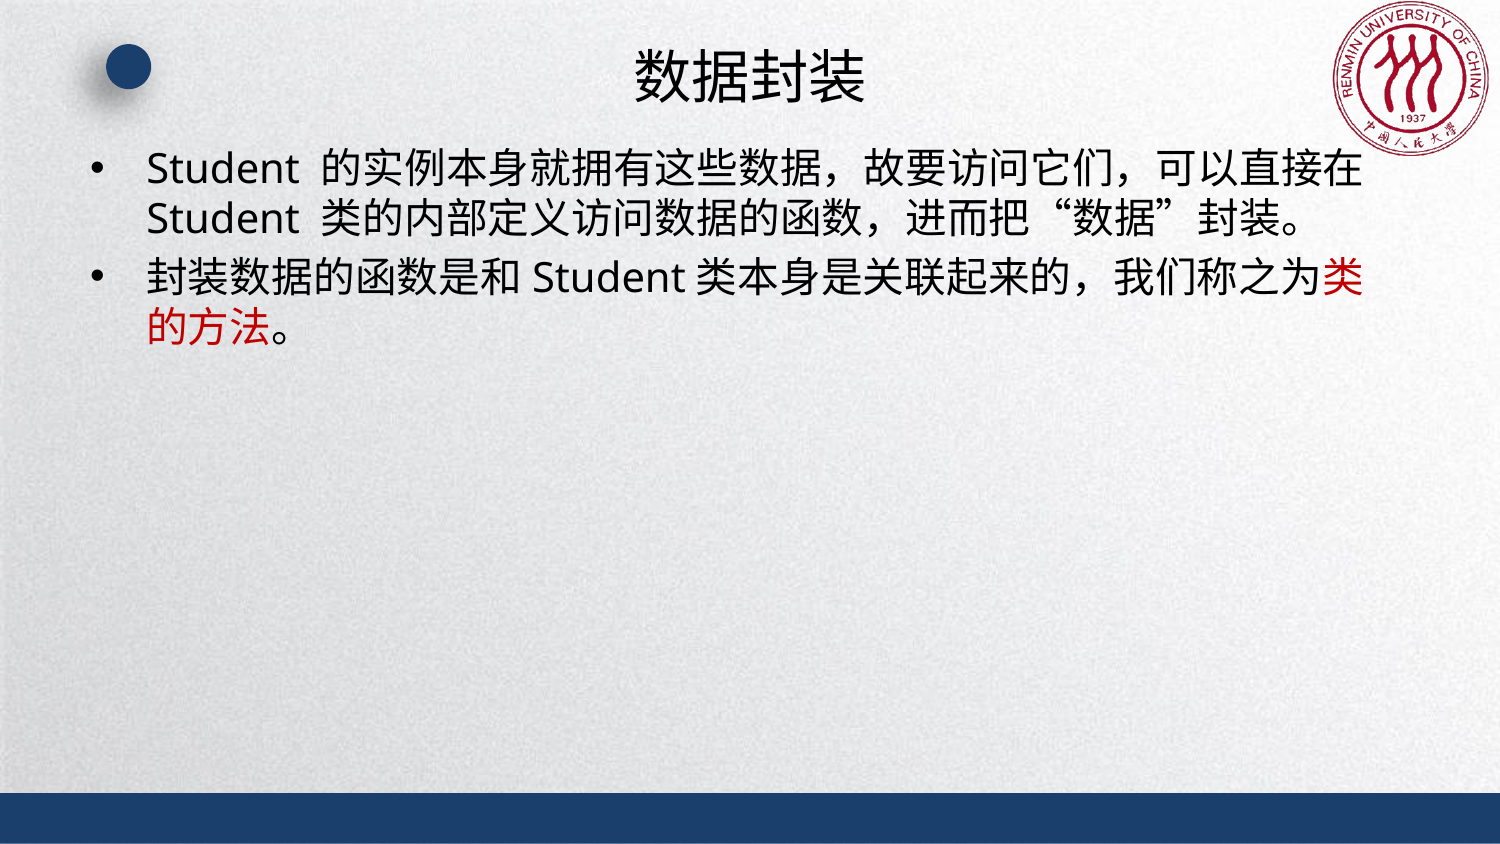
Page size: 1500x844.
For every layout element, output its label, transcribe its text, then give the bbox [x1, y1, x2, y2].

picture [0, 0, 1500, 793]
title 数据封装 [75, 33, 1425, 116]
list Student 的实例本身就拥有这些数据，故要访问它们，可以直接在Student 类的内部定义访问数据的函数，进而把“数据”封装。 封装数据的函数是和Student类本身是关联起来的，我们称之为类的方法。 [75, 134, 1388, 473]
